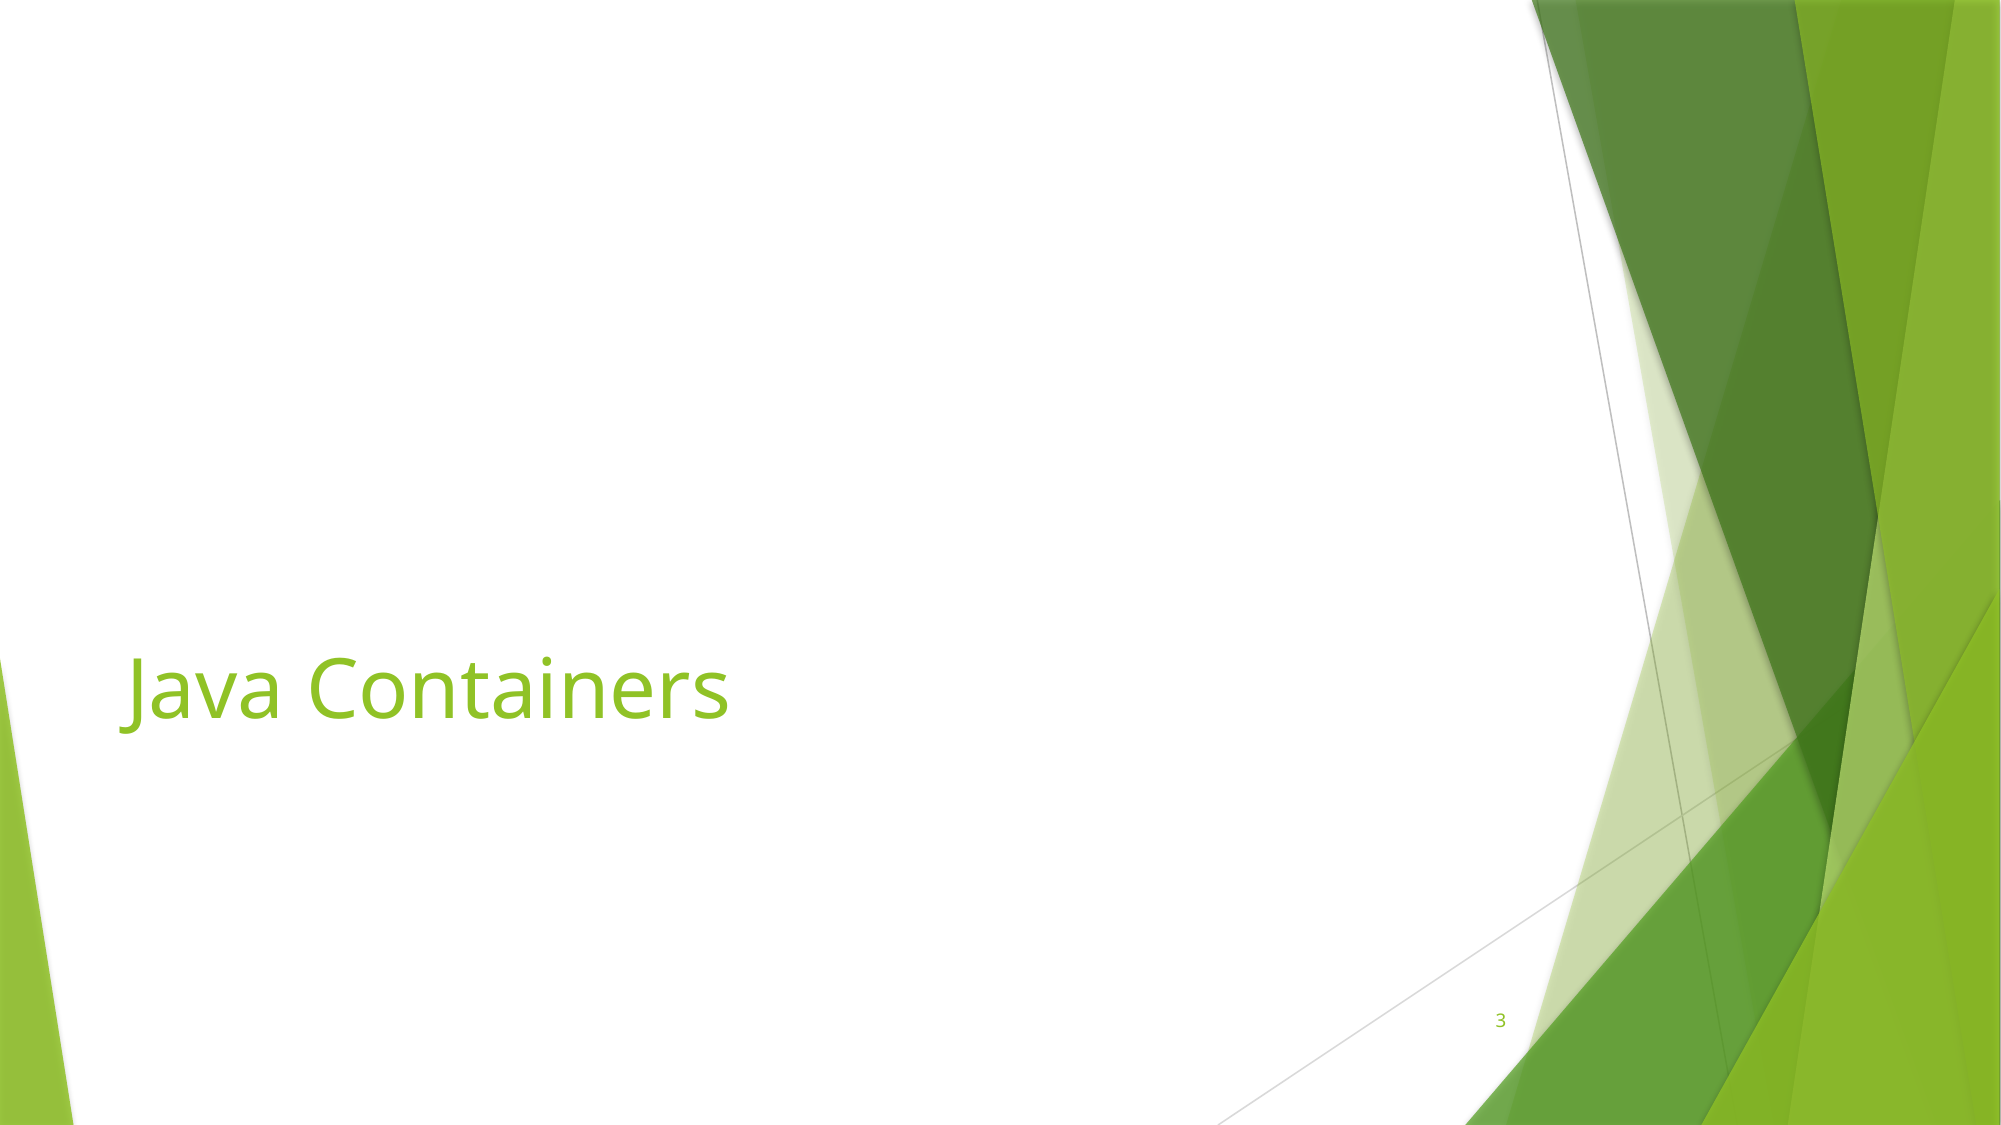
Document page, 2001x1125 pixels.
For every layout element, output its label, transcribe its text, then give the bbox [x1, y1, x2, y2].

title Java Containers [111, 443, 1522, 743]
slide_number 3 [1409, 991, 1522, 1051]
